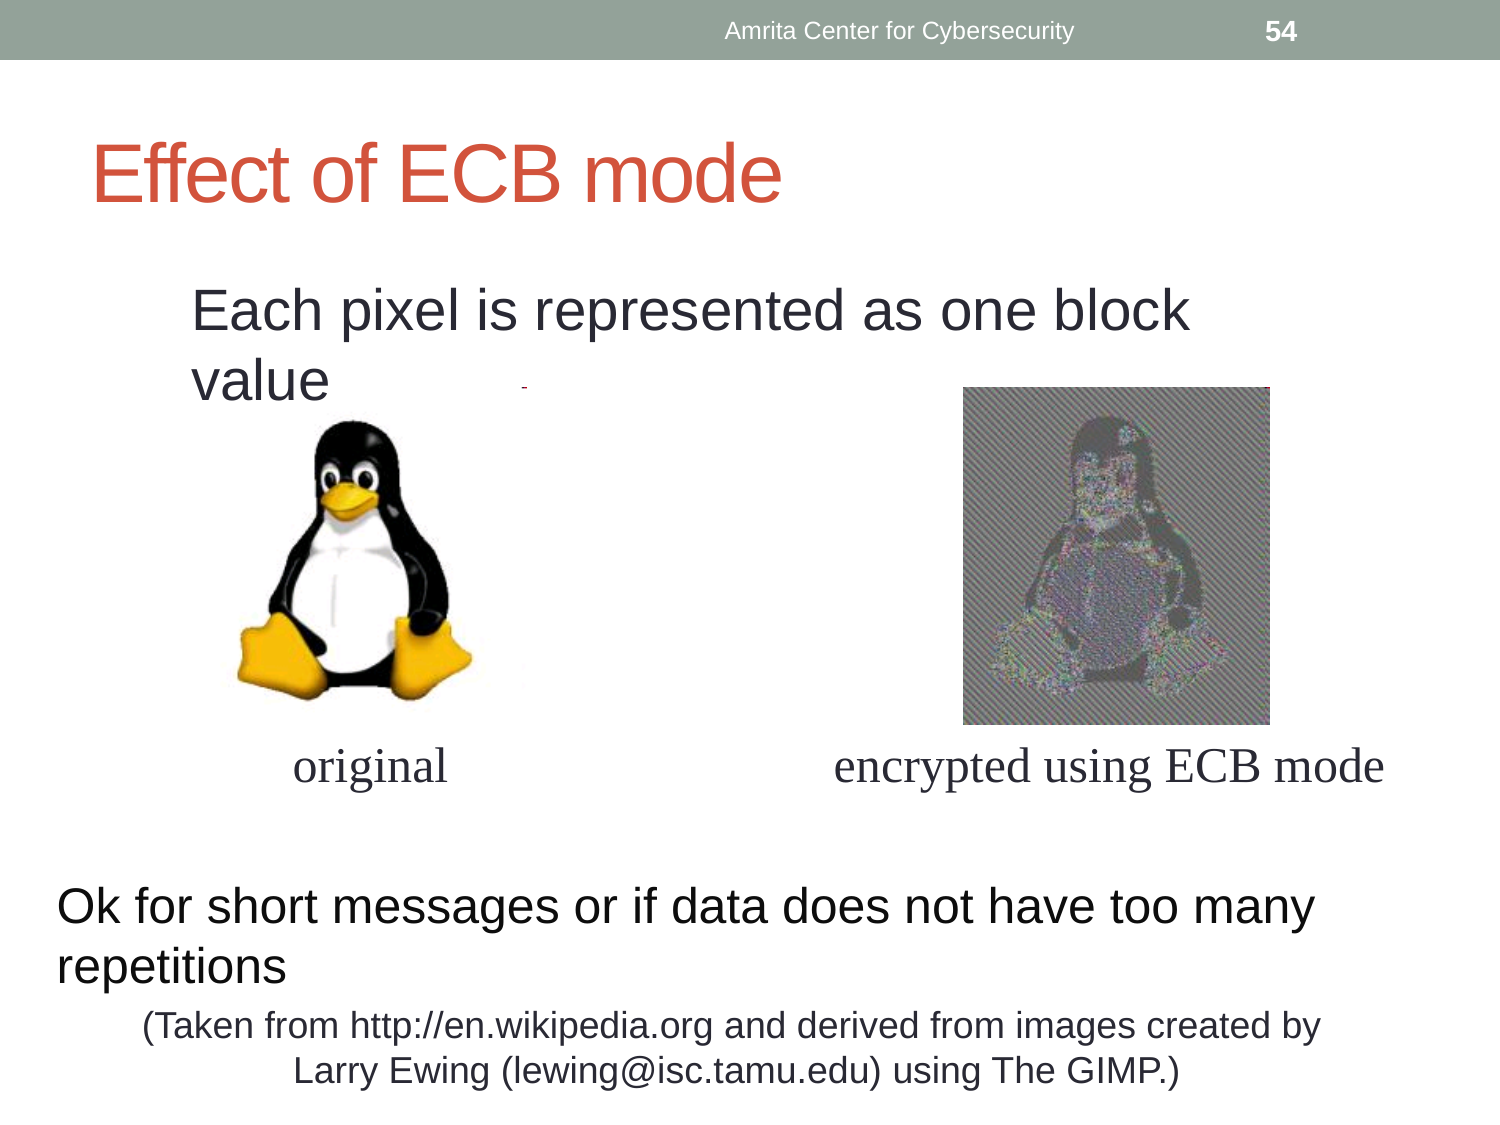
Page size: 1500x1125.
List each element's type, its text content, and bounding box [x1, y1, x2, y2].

picture [963, 387, 1270, 726]
text_box original [278, 733, 464, 800]
footer Amrita Center for Cybersecurity [562, 3, 1238, 57]
text_box Each pixel is represented as one block value [176, 265, 1325, 420]
text_box encrypted using ECB mode [818, 724, 1401, 800]
text_box Ok for short messages or if data does not have too many repetitions [41, 866, 1466, 1002]
picture [219, 387, 527, 726]
text_box (Taken from http://en.wikipedia.org and derived from images created by Larry Ewing (lewing@isc.tamu.edu) using The GIMP.) [127, 1002, 1347, 1099]
slide_number 54 [1250, 3, 1425, 57]
title Effect of ECB mode [75, 87, 1425, 250]
